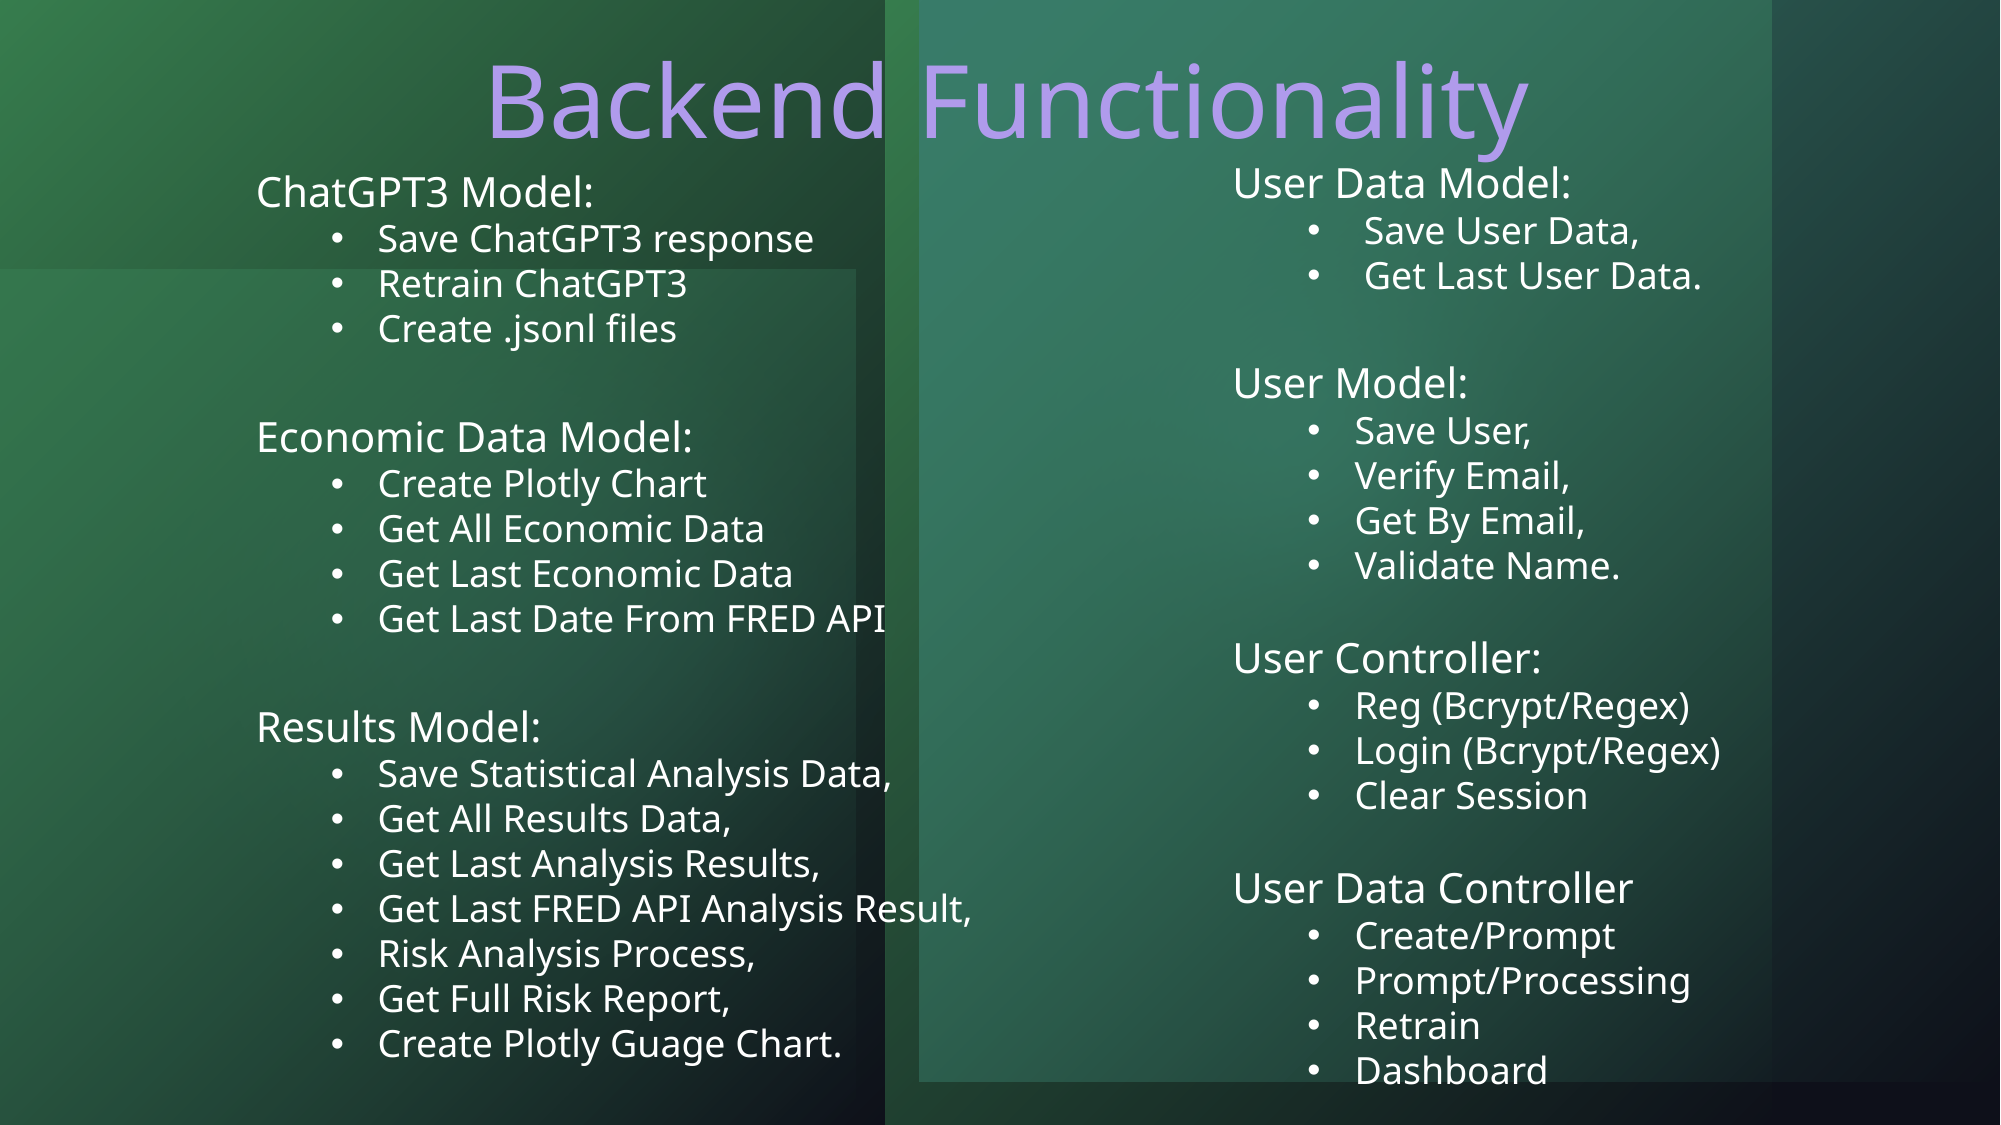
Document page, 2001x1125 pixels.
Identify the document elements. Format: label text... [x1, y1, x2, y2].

text_box Backend Functionality [468, 42, 1552, 203]
text_box User Data Model: Save User Data, Get Last User Data. User Model: Save User, Verify Email, Get By Email, Validate Name. User Controller: Reg (Bcrypt/Regex) Login (Bcrypt/Regex) Clear Session User Data Controller Create/Prompt Prompt/Processing Retrain Dashboard [1217, 149, 1750, 1125]
text_box ChatGPT3 Model: Save ChatGPT3 response Retrain ChatGPT3 Create .jsonl files Economic Data Model: Create Plotly Chart Get All Economic Data Get Last Economic Data Get Last Date From FRED API Results Model: Save Statistical Analysis Data, Get All Results Data, Get Last Analysis Results, Get Last FRED API Analysis Result, Risk Analysis Process, Get Full Risk Report, Create Plotly Guage Chart. [241, 158, 1000, 1073]
